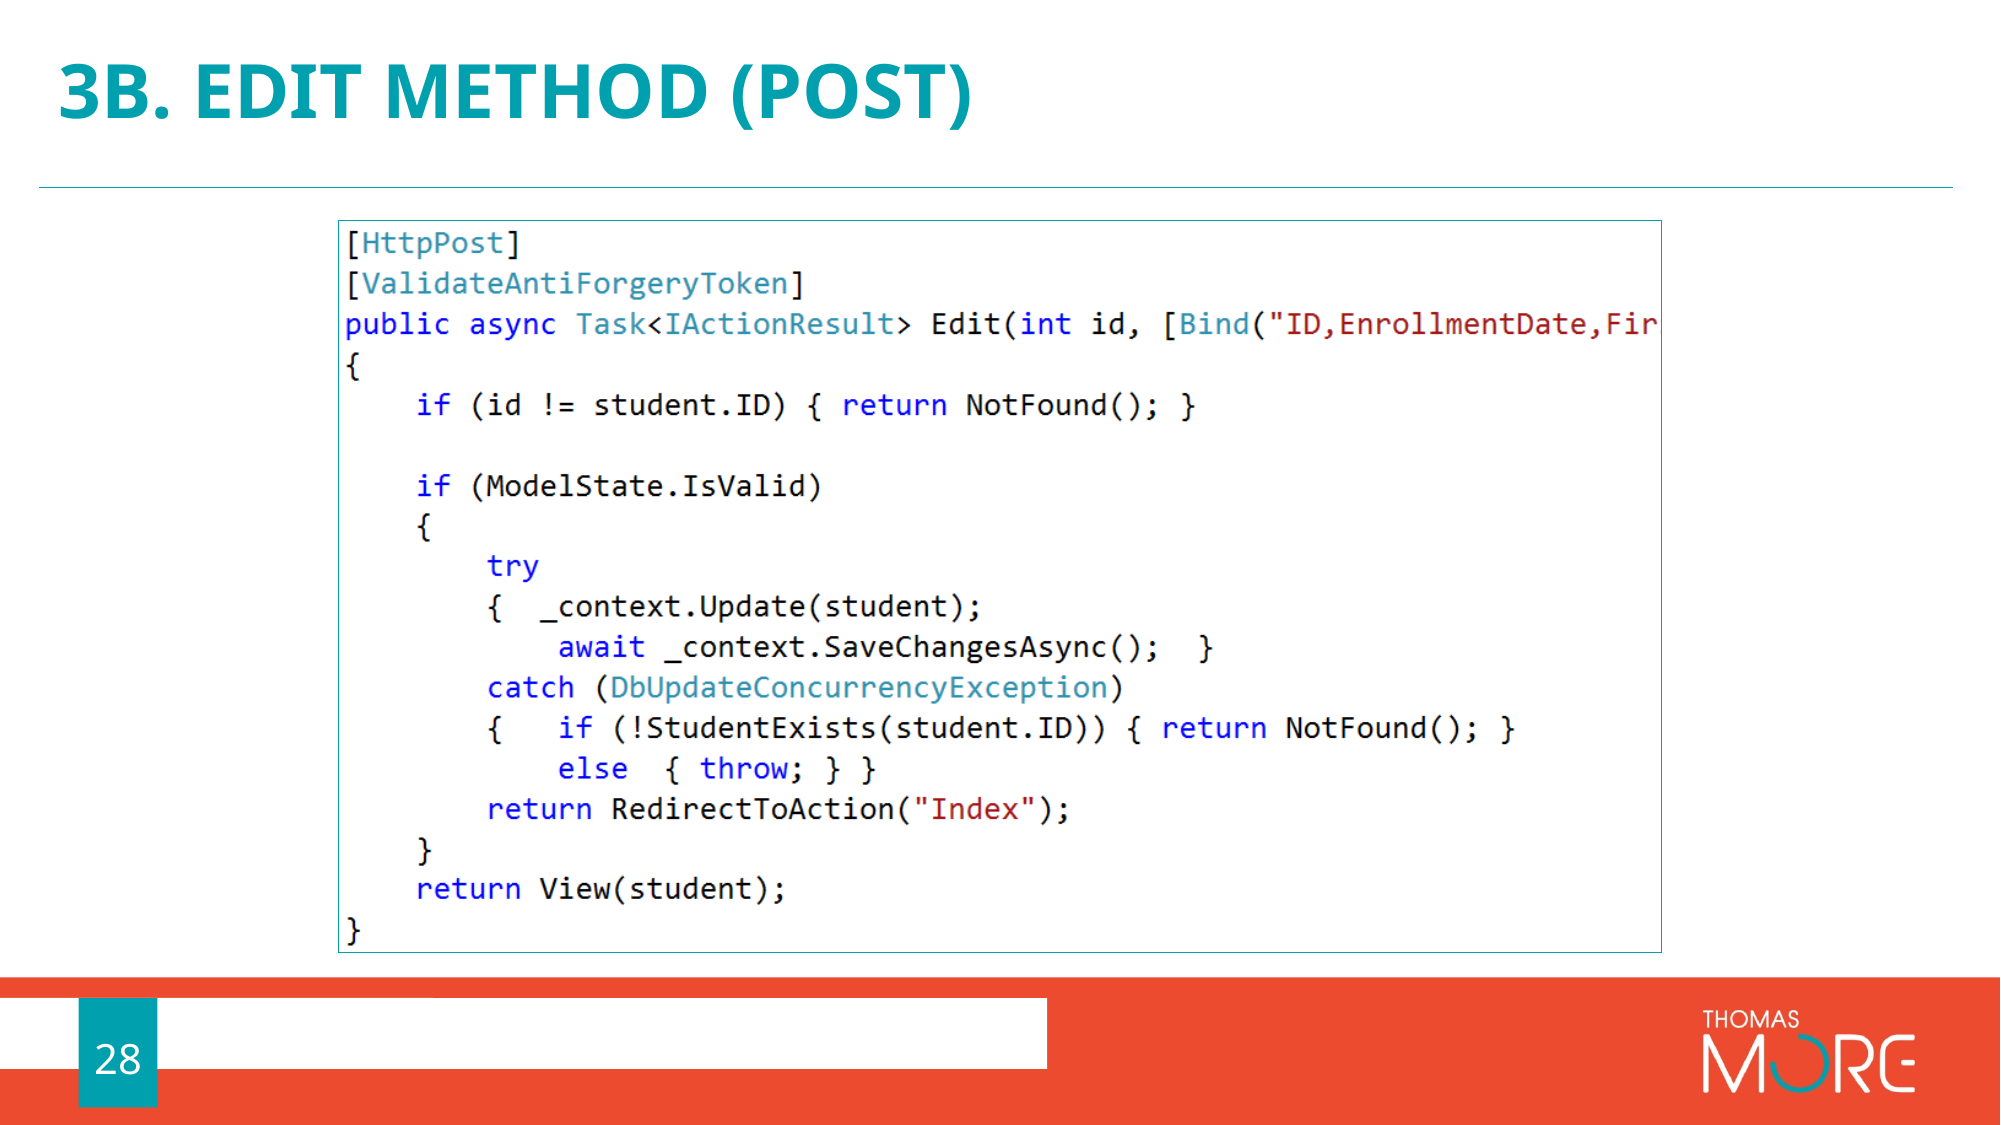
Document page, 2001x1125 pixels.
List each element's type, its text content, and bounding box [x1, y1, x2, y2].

footer [165, 998, 1048, 1069]
slide_number 28 [78, 998, 158, 1108]
title 3B. Edit method (POSt) [0, 0, 2000, 188]
picture [1673, 980, 1944, 1122]
picture [338, 220, 1662, 953]
